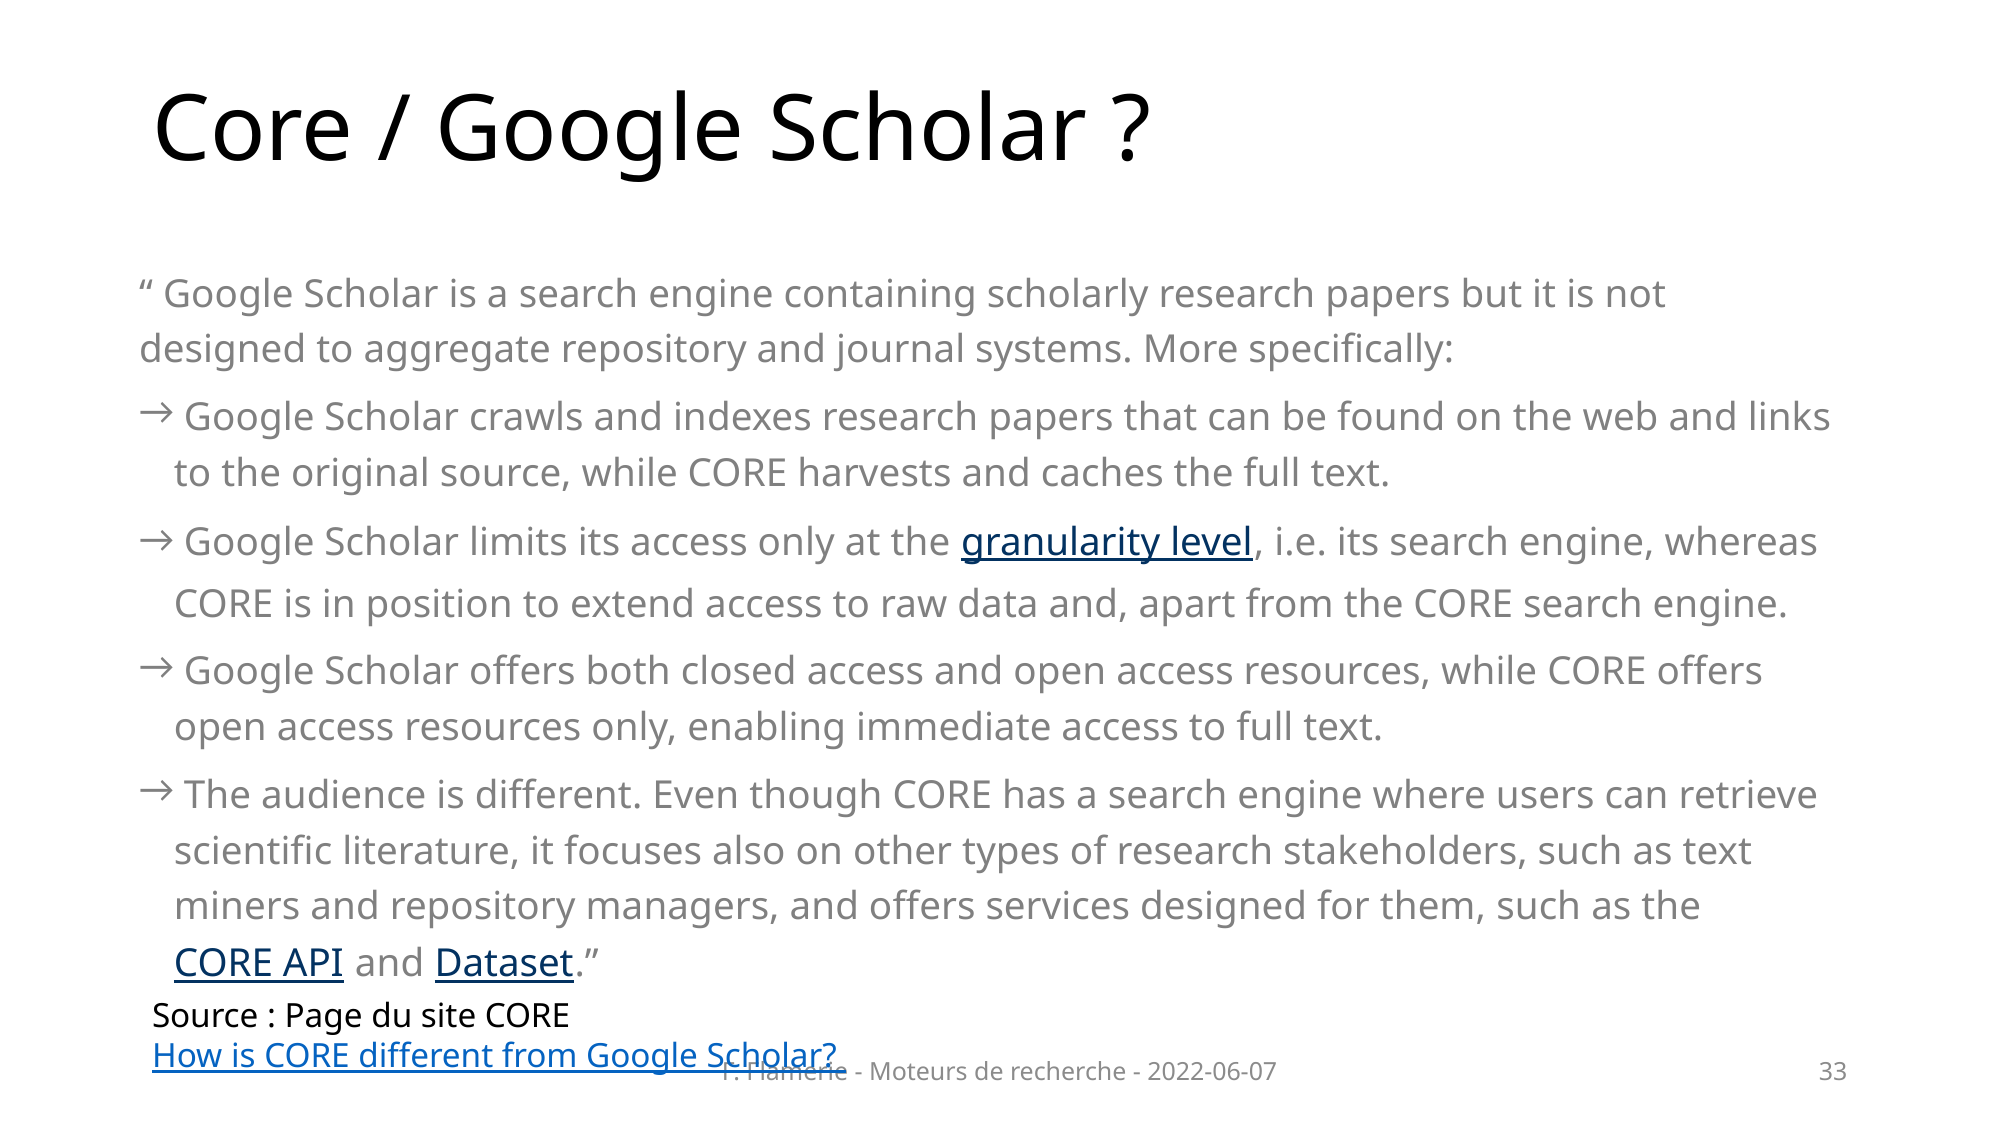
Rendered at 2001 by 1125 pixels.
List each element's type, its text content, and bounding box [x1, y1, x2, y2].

text_box Source : Page du site CORE How is CORE different from Google Scholar? [137, 987, 1248, 1087]
slide_number 33 [1412, 1042, 1863, 1103]
footer F. Flamerie - Moteurs de recherche - 2022-06-07 [662, 1042, 1338, 1103]
list “ Google Scholar is a search engine containing scholarly research papers but it is not designed to aggregate repository and journal systems. More specifically: Google Scholar crawls and indexes research papers that can be found on the web and links to the original source, while CORE harvests and caches the full text. Google Scholar limits its access only at the granularity level, i.e. its search engine, whereas CORE is in position to extend access to raw data and, apart from the CORE search engine. Google Scholar offers both closed access and open access resources, while CORE offers open access resources only, enabling immediate access to full text. The audience is different. Even though CORE has a search engine where users can retrieve scientific literature, it focuses also on other types of research stakeholders, such as text miners and repository managers, and offers services designed for them, such as the CORE API and Dataset.” [124, 251, 1850, 1028]
title Core / Google Scholar ? [137, 21, 1863, 240]
